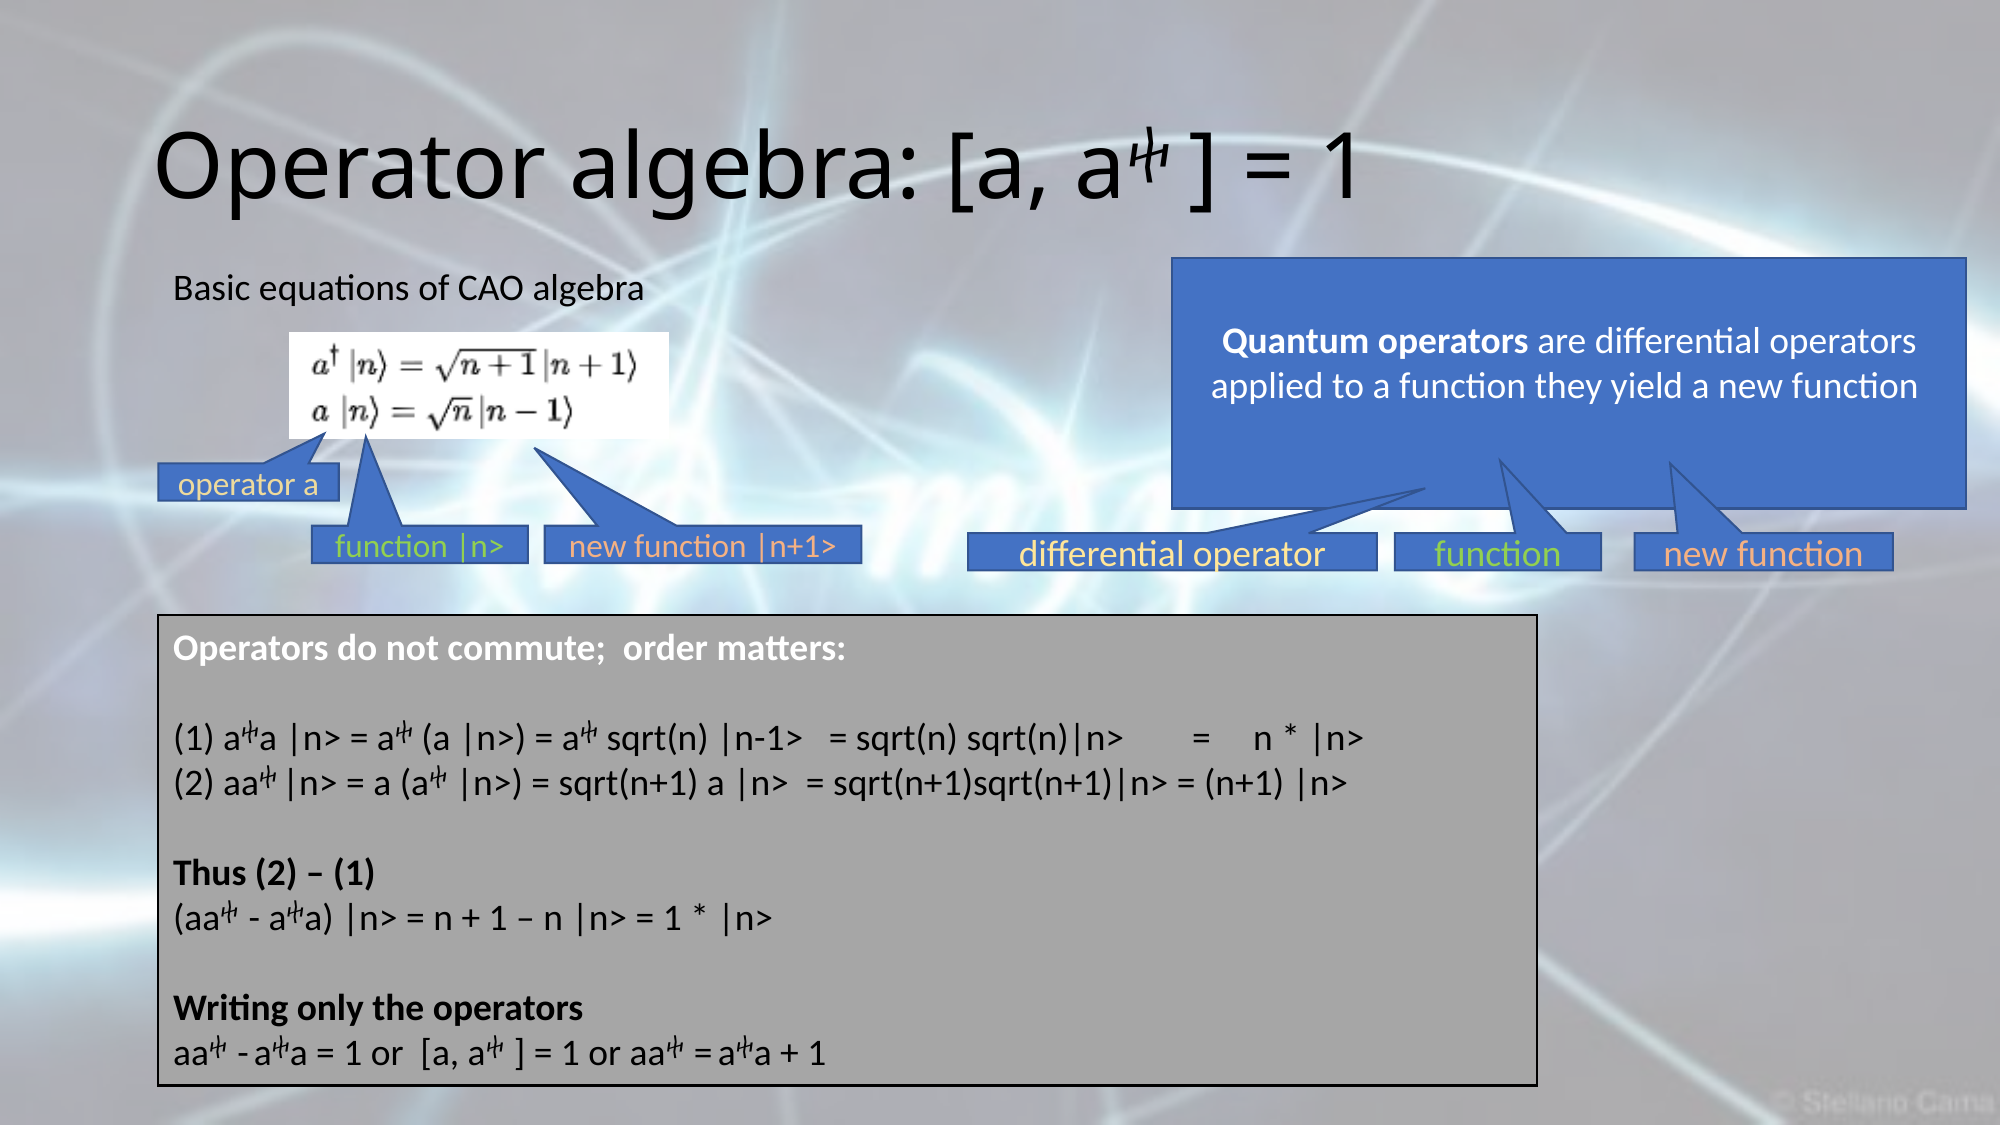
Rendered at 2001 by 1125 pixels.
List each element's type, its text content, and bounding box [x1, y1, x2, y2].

text_box function [1393, 457, 1603, 572]
text_box operator a [157, 439, 340, 502]
text_box Operators do not commute; order matters: (1) aⴕa |n> = aⴕ (a |n>) = aⴕ sqrt(n) |n-1> = sqrt(n) sqrt(n)|n> = n * |n> (2) aaⴕ |n> = a (aⴕ |n>) = sqrt(n+1) a |n> = sqrt(n+1)sqrt(n+1)|n> = (n+1) |n> Thus (2) – (1) (aaⴕ - aⴕa) |n> = n + 1 – n |n> = 1 * |n> Writing only the operators aaⴕ - aⴕa = 1 or [a, aⴕ ] = 1 or aaⴕ = aⴕa + 1 [157, 614, 1538, 1087]
title Operator algebra: [a, aⴕ ] = 1 [137, 59, 1967, 278]
picture [289, 332, 670, 439]
text_box differential operator [967, 487, 1426, 572]
text_box Basic equations of CAO algebra [157, 242, 1505, 330]
text_box function |n> [310, 439, 529, 565]
text_box new function [1633, 460, 1894, 572]
text_box new function |n+1> [533, 446, 863, 565]
